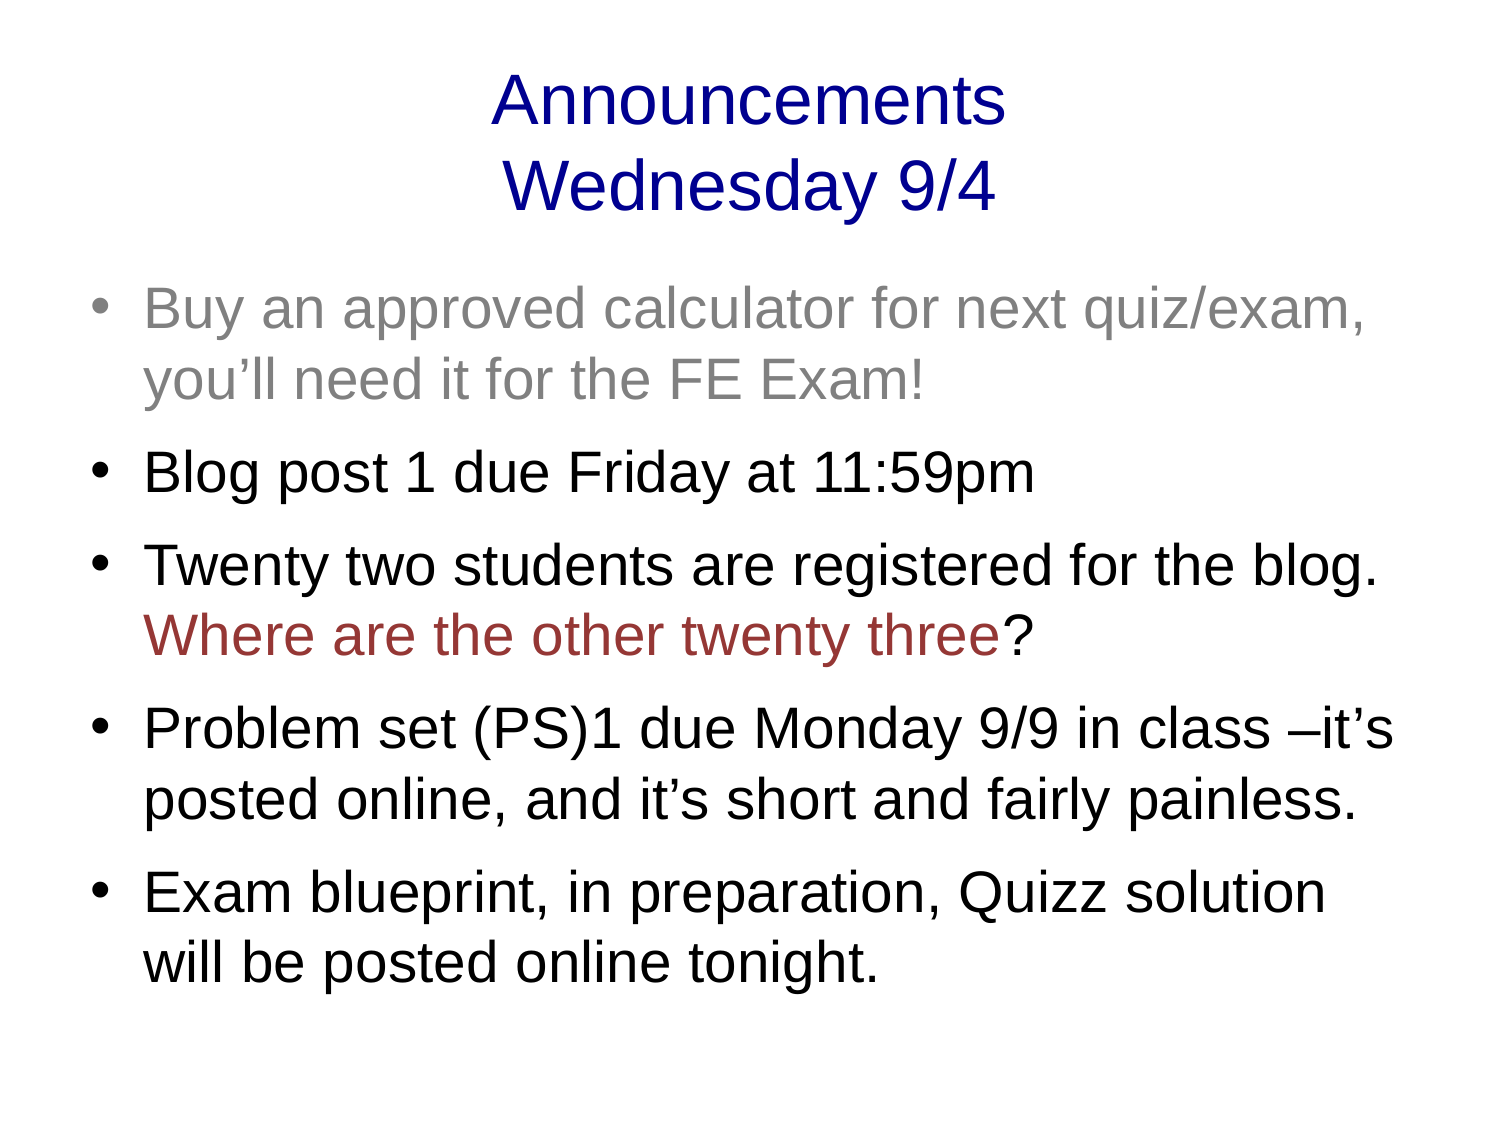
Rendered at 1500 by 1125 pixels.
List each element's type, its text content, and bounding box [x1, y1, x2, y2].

title Announcements Wednesday 9/4 [75, 45, 1425, 233]
list Buy an approved calculator for next quiz/exam, you’ll need it for the FE Exam! Blog post 1 due Friday at 11:59pm Twenty two students are registered for the blog. Where are the other twenty three? Problem set (PS)1 due Monday 9/9 in class –it’s posted online, and it’s short and fairly painless. Exam blueprint, in preparation, Quizz solution will be posted online tonight. [75, 262, 1425, 1005]
